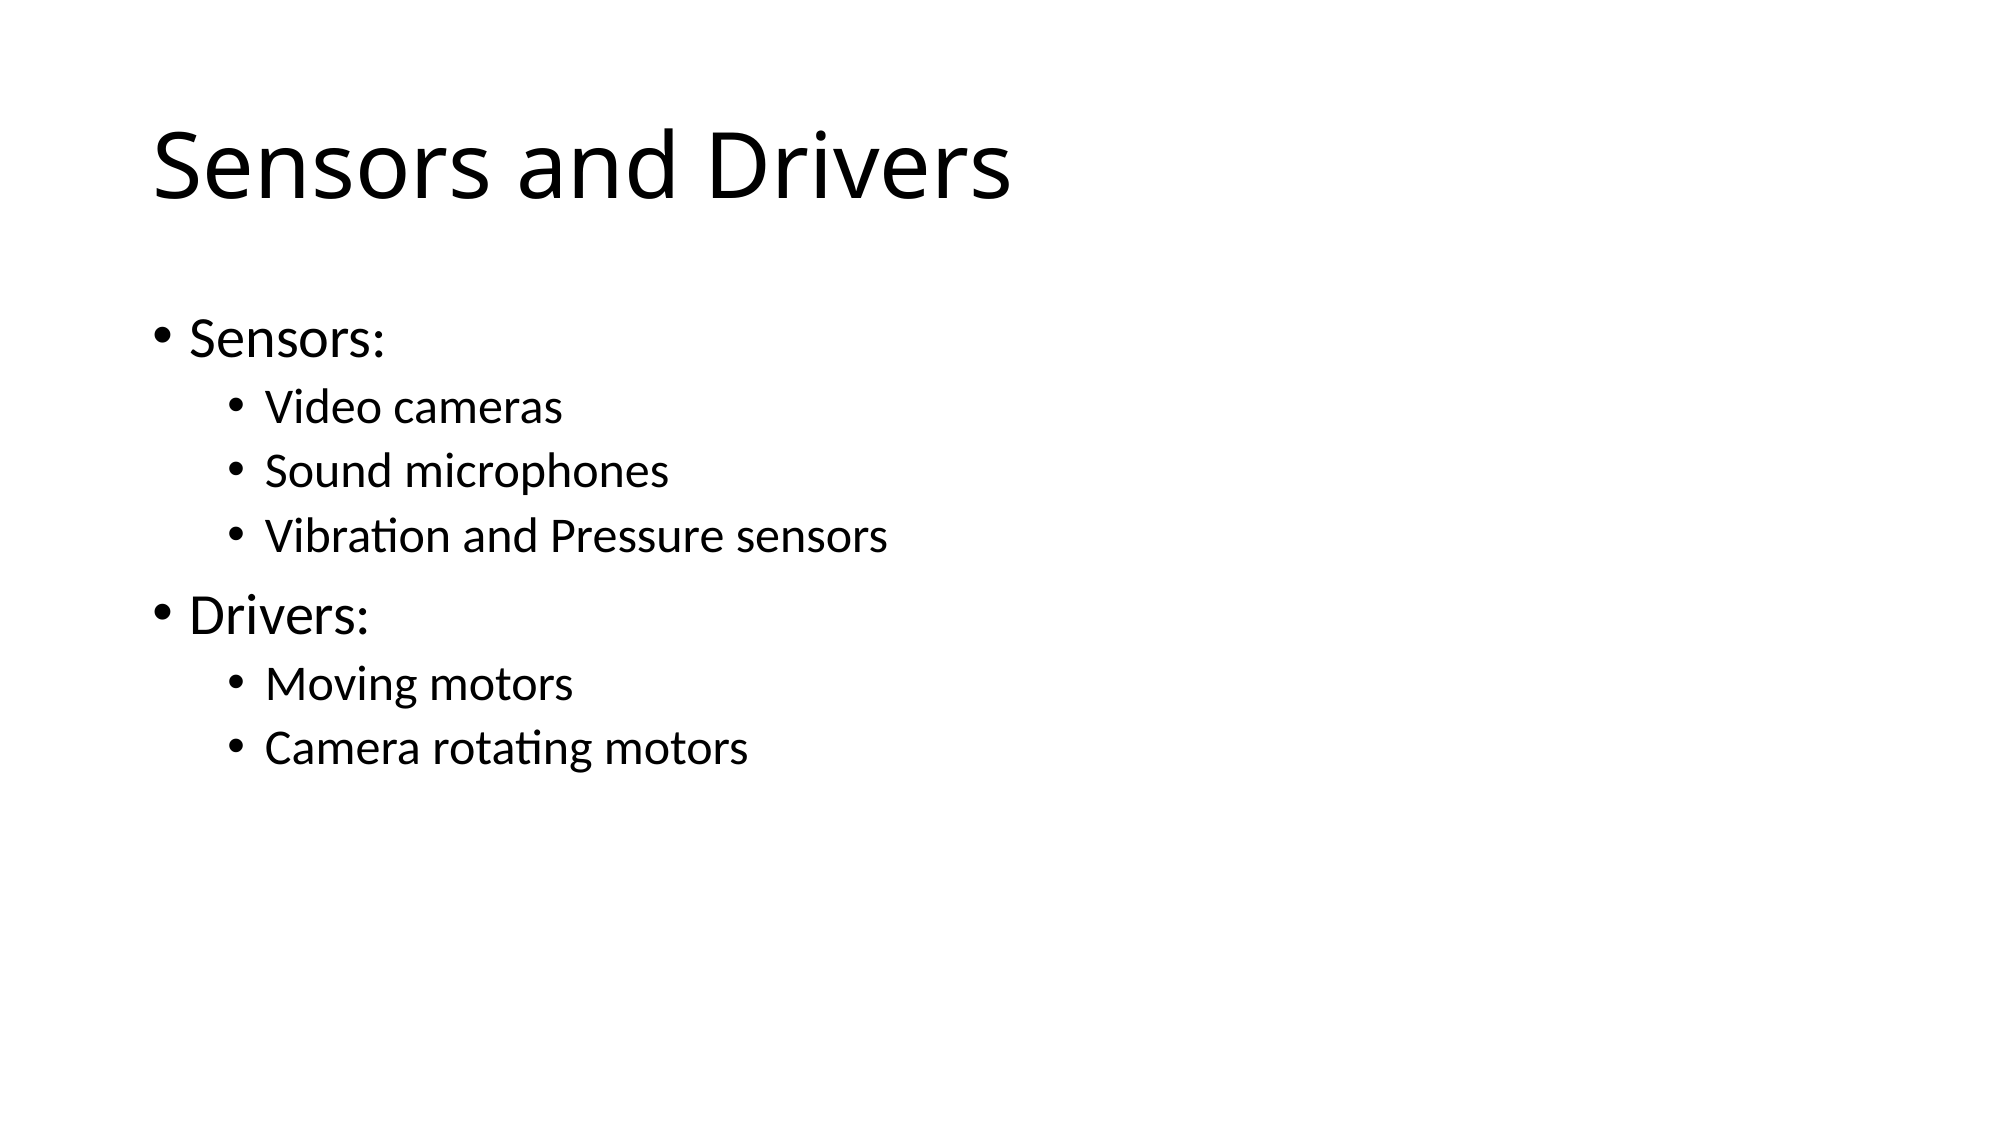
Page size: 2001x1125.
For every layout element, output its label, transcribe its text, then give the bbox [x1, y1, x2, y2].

list Sensors: Video cameras Sound microphones Vibration and Pressure sensors Drivers: Moving motors Camera rotating motors [137, 299, 1863, 1014]
title Sensors and Drivers [137, 59, 1863, 278]
